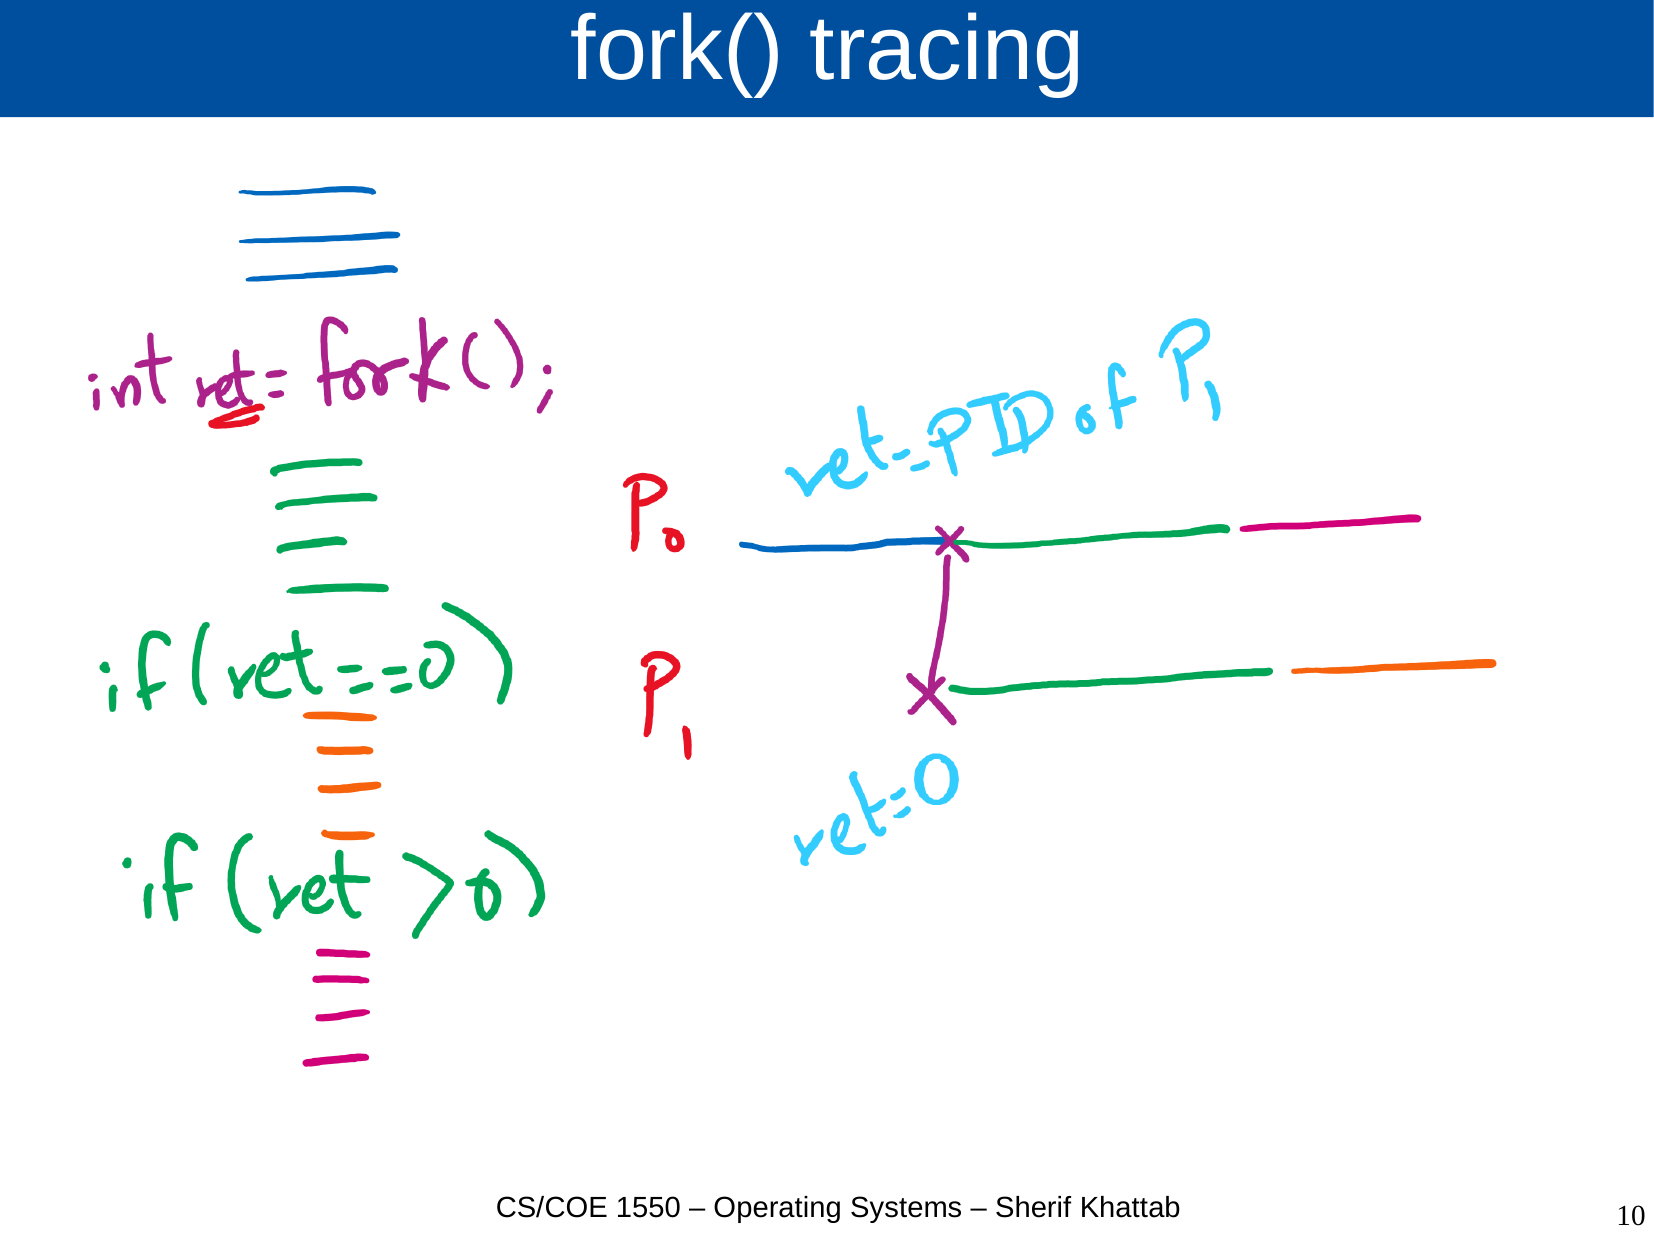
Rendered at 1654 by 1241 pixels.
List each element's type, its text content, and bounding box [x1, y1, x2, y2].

slide_number 10 [1265, 1198, 1647, 1241]
picture [64, 163, 1519, 1133]
footer CS/COE 1550 – Operating Systems – Sherif Khattab [460, 1190, 1217, 1241]
title fork() tracing [0, 0, 1654, 118]
